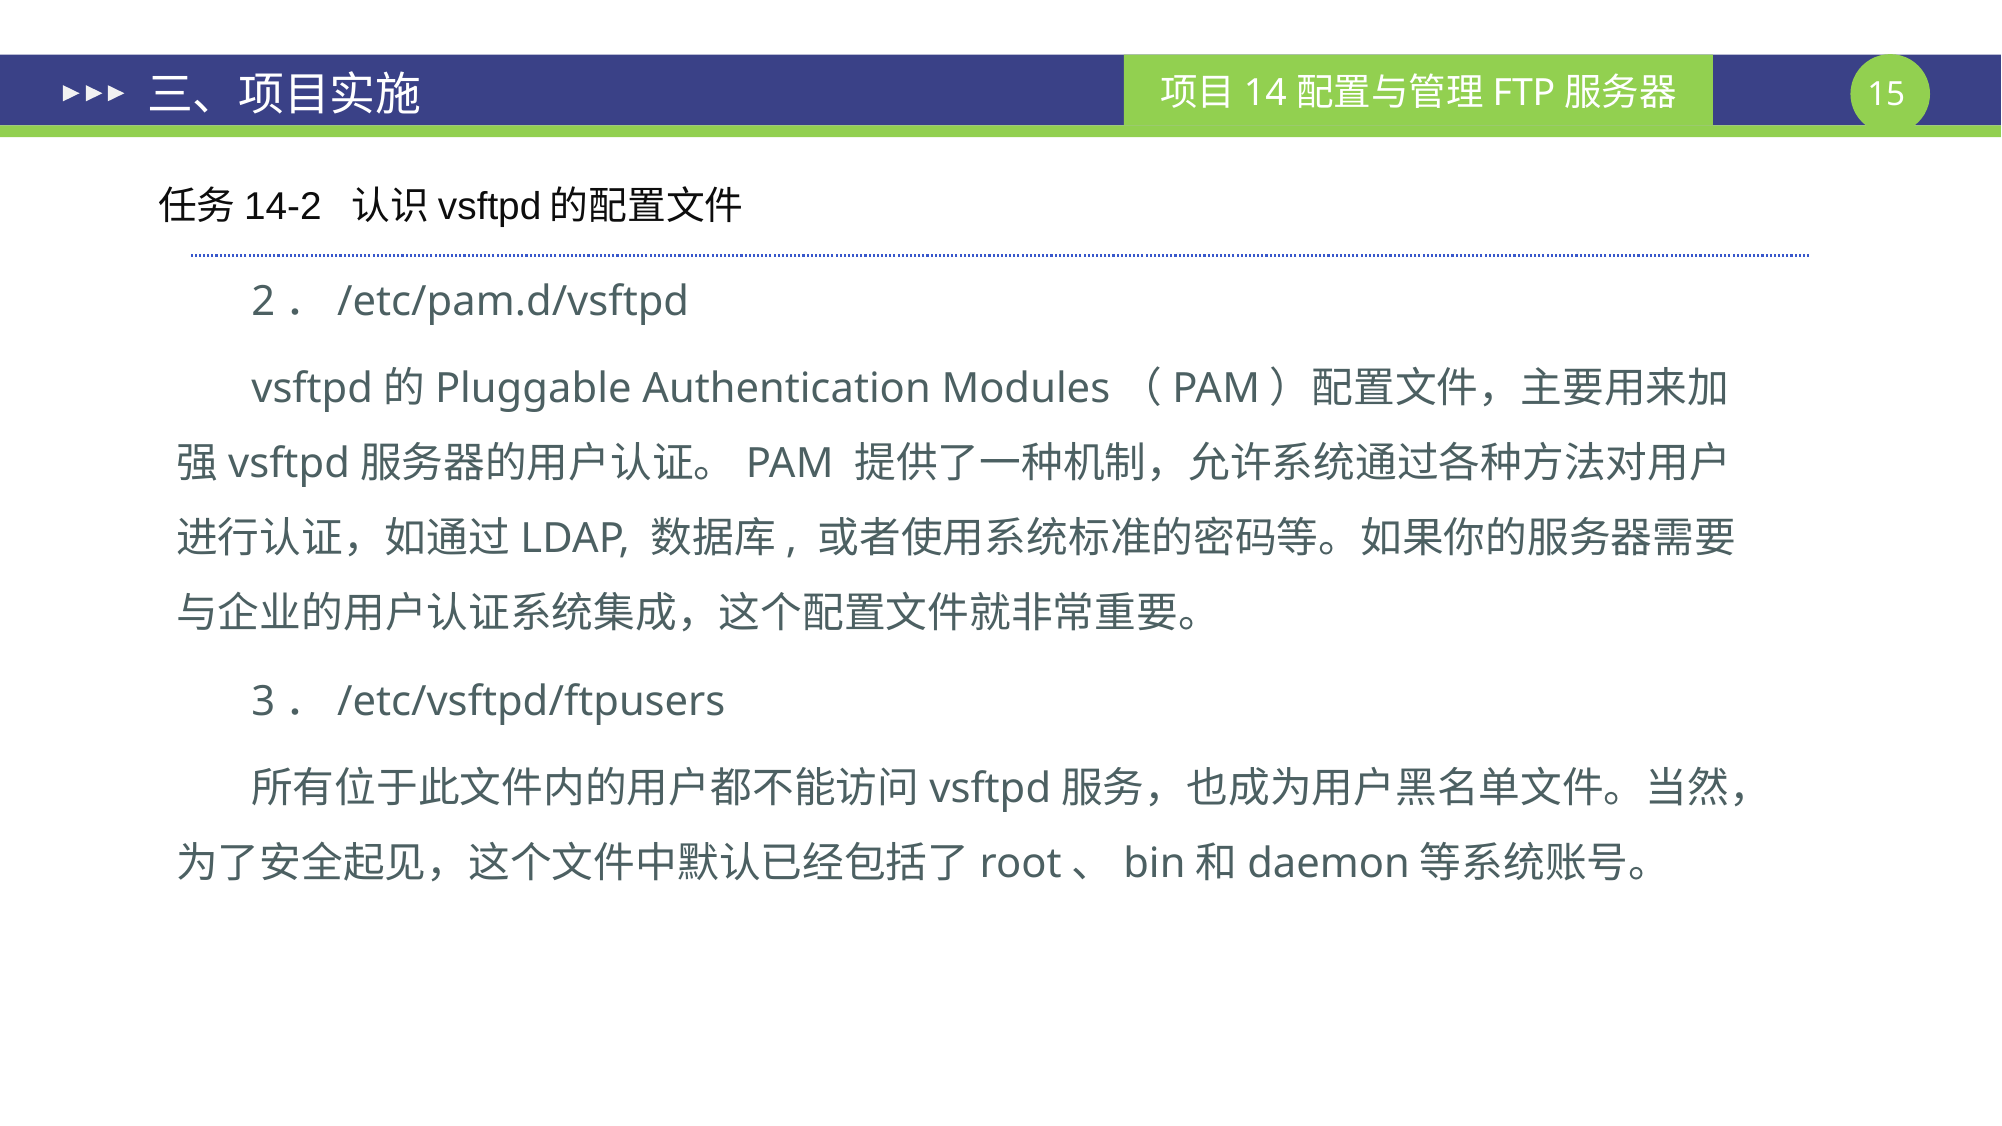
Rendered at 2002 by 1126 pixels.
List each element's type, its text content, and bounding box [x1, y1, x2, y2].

text_box 2．/etc/pam.d/vsftpd vsftpd的Pluggable Authentication Modules（PAM）配置文件，主要用来加强vsftpd服务器的用户认证。PAM 提供了一种机制，允许系统通过各种方法对用户进行认证，如通过LDAP, 数据库, 或者使用系统标准的密码等。如果你的服务器需要与企业的用户认证系统集成，这个配置文件就非常重要。 3．/etc/vsftpd/ftpusers 所有位于此文件内的用户都不能访问vsftpd服务，也成为用户黑名单文件。当然，为了安全起见，这个文件中默认已经包括了root、bin和daemon等系统账号。 [161, 241, 1784, 894]
title 三、项目实施 [127, 59, 1207, 126]
list 任务14-2 认识vsftpd的配置文件 [138, 161, 1901, 238]
